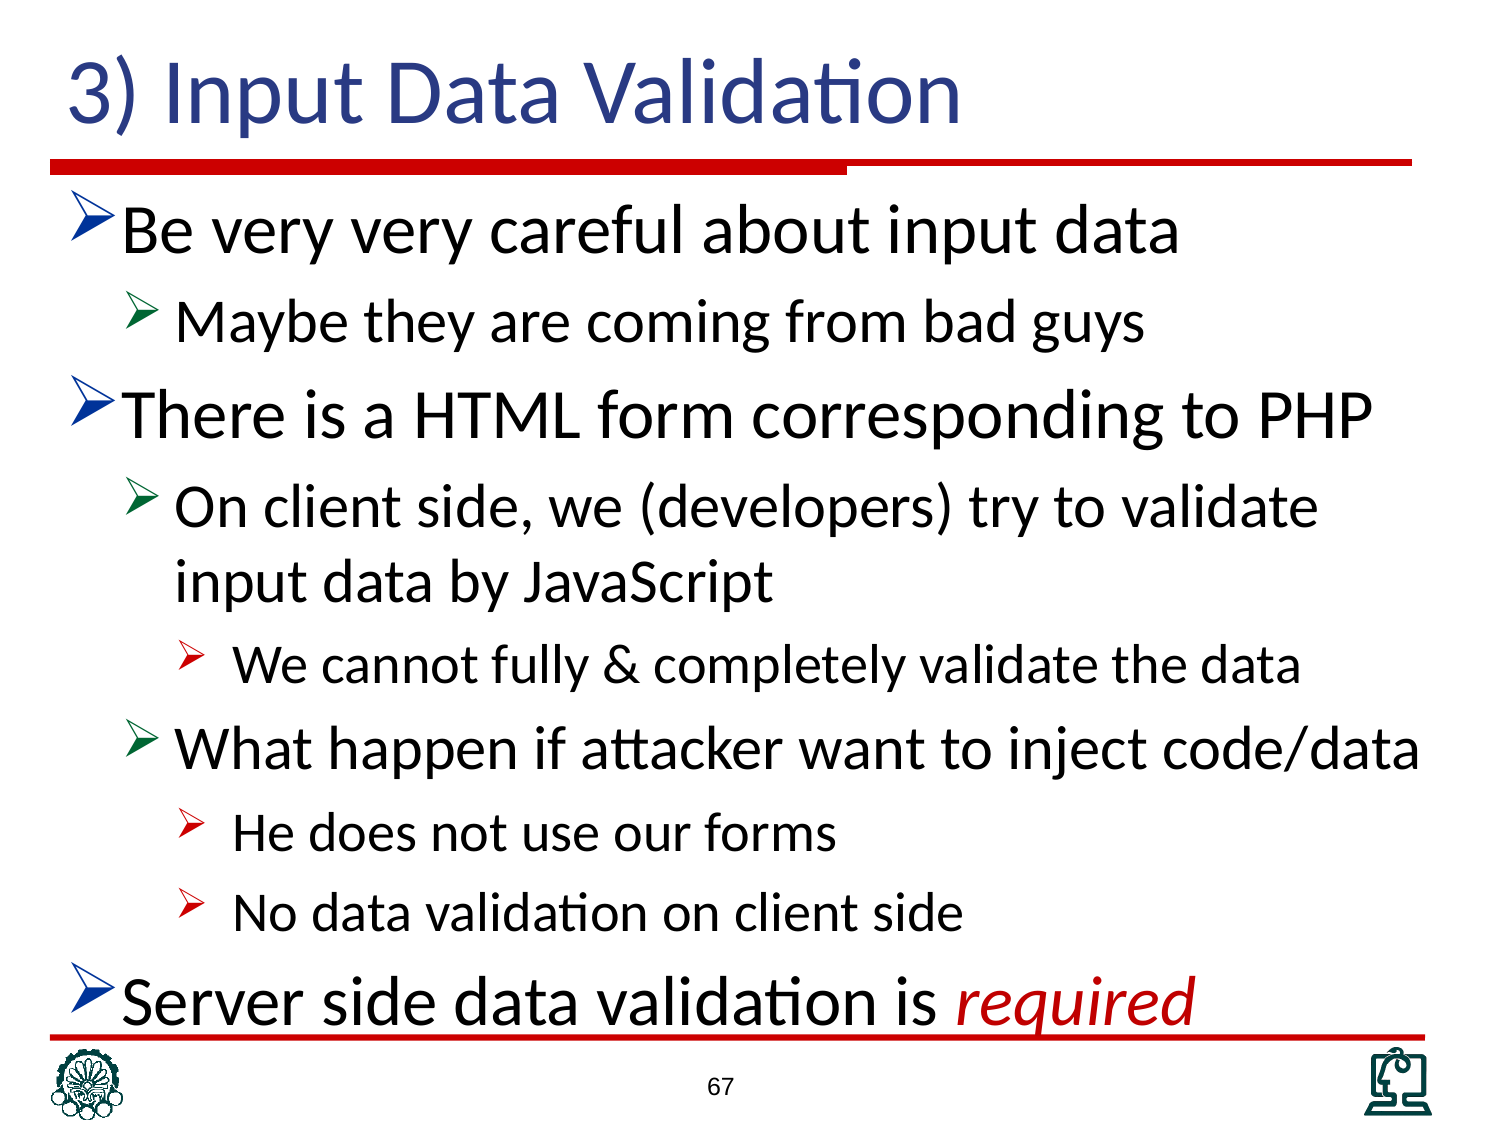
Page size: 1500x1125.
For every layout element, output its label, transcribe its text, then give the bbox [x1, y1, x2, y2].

title 3) Input Data Validation [49, 24, 1438, 151]
list Be very very careful about input data Maybe they are coming from bad guys There is a HTML form corresponding to PHP On client side, we (developers) try to validate input data by JavaScript We cannot fully & completely validate the data What happen if attacker want to inject code/data He does not use our forms No data validation on client side Server side data validation is required [49, 174, 1463, 1051]
slide_number 67 [649, 1062, 751, 1103]
picture [50, 1051, 125, 1122]
picture [1362, 1051, 1438, 1119]
